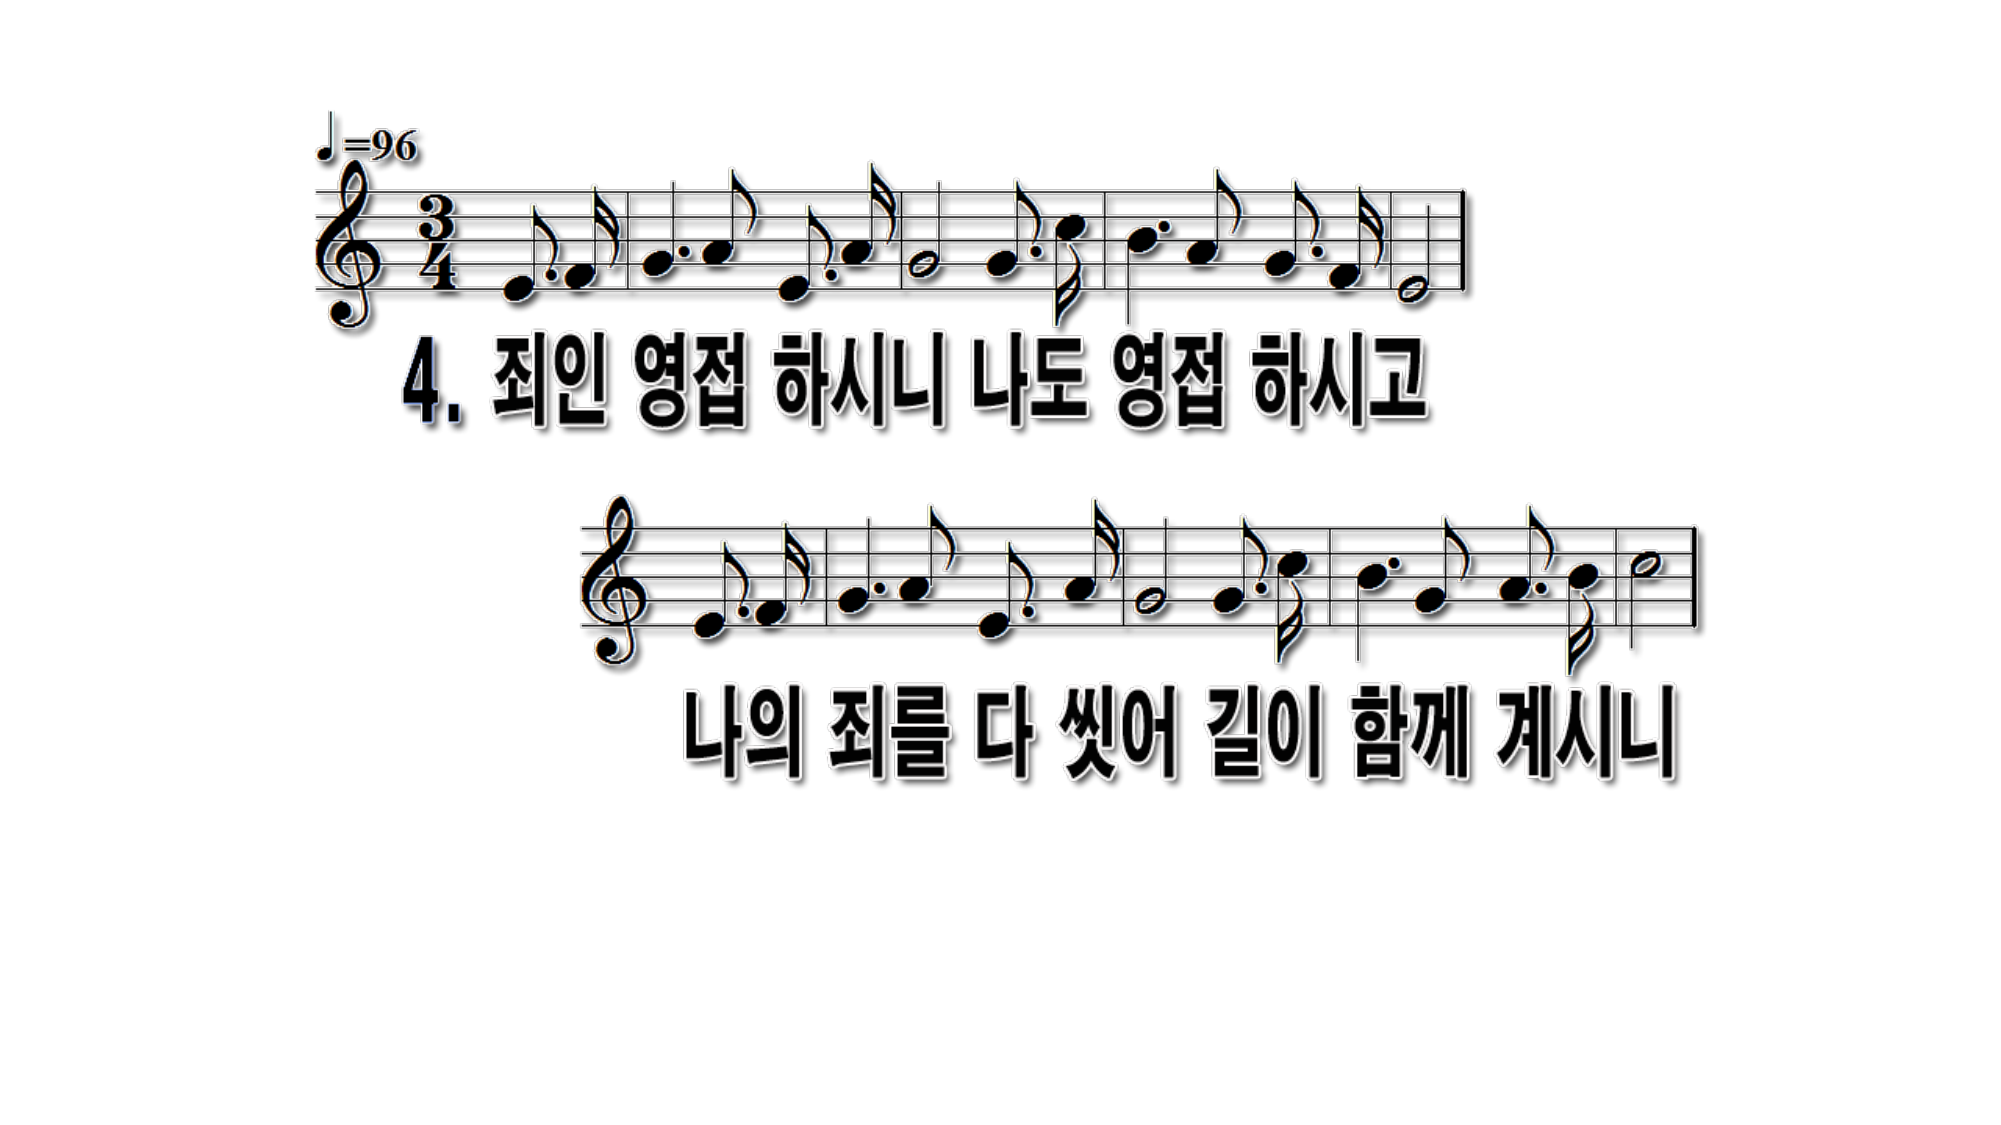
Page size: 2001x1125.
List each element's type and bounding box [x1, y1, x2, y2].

picture [249, 0, 1750, 835]
